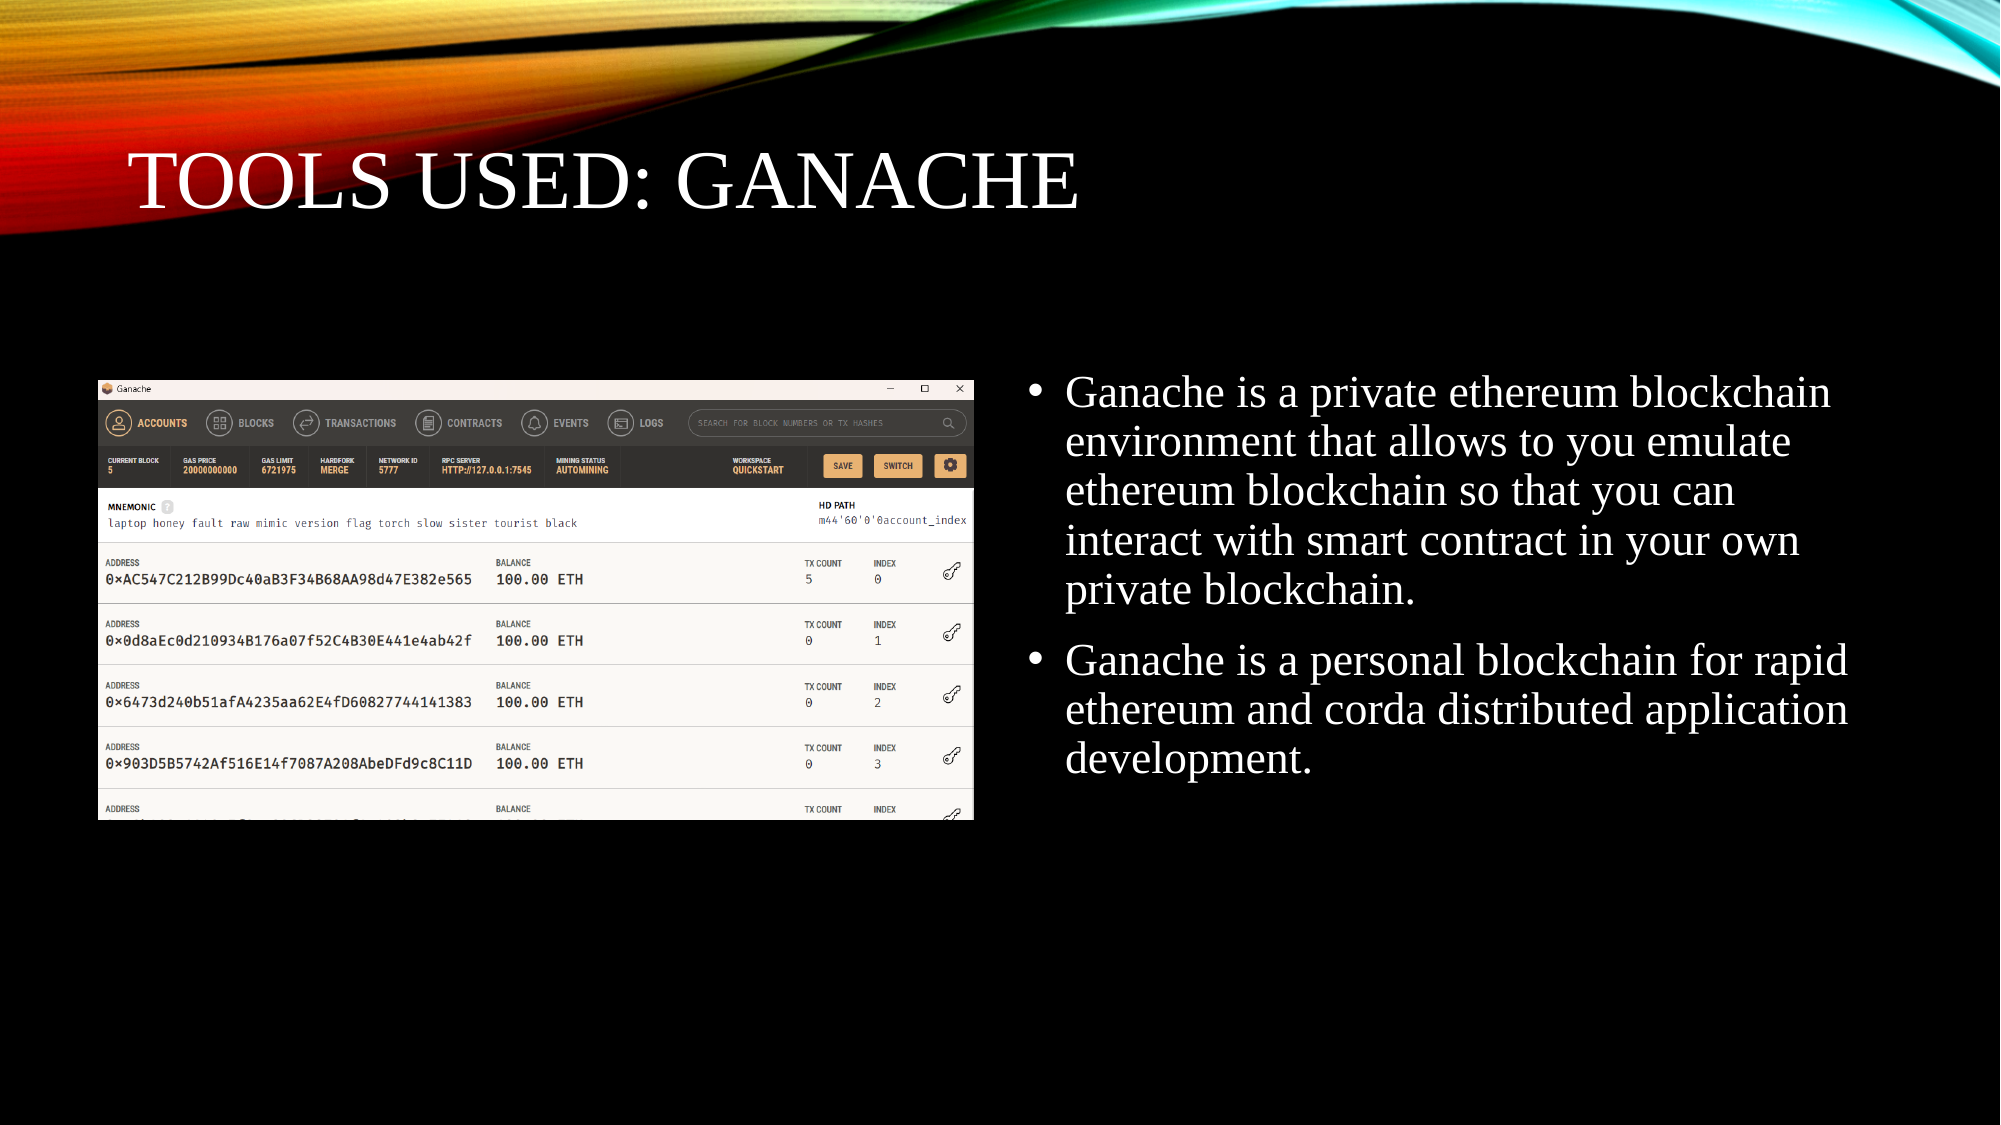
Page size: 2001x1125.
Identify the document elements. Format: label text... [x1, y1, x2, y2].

picture [0, 0, 2000, 237]
list Ganache is a private ethereum blockchain environment that allows to you emulate ethereum blockchain so that you can interact with smart contract in your own private blockchain. Ganache is a personal blockchain for rapid ethereum and corda distributed application development. [1012, 360, 1888, 1021]
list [98, 379, 974, 820]
title Tools used: Ganache [112, 125, 1888, 338]
